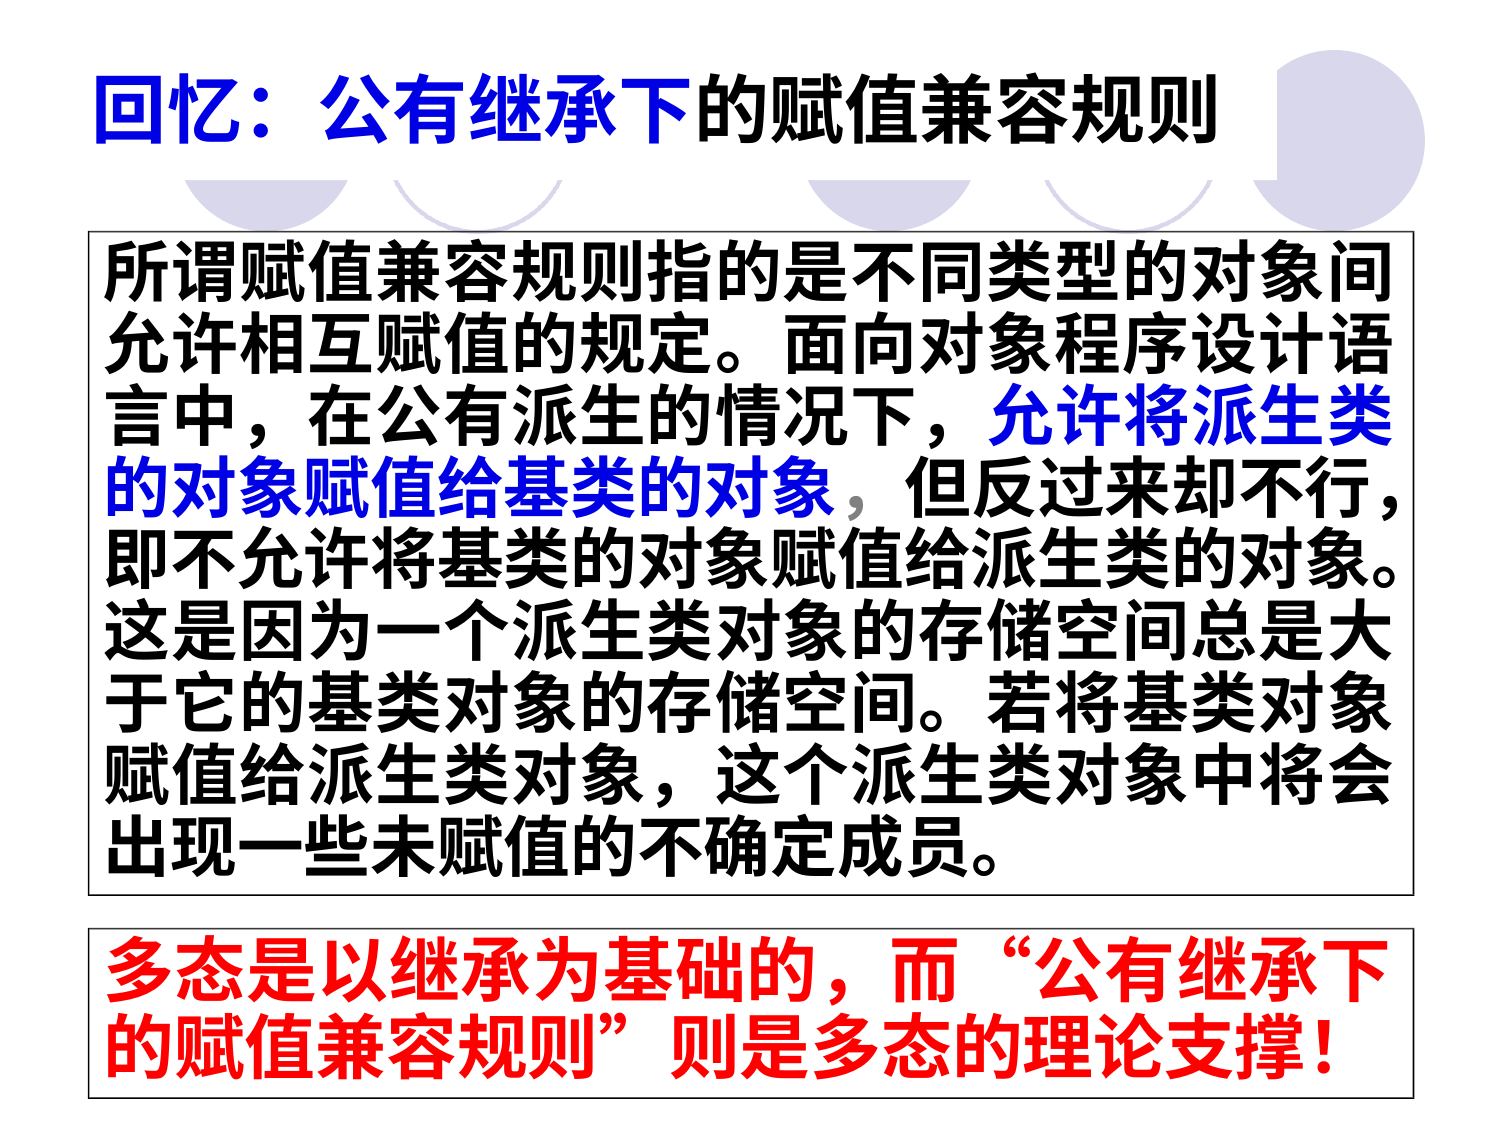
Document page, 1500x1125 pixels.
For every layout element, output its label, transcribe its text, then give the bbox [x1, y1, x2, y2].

title 回忆：公有继承下的赋值兼容规则 [89, 60, 1224, 230]
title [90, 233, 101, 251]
text_box [87, 927, 1415, 1099]
text_box 所谓赋值兼容规则指的是不同类型的对象间 允许相互赋值的规定。面向对象程序设计语 言中，在公有派生的情况下，允许将派生类 的对象赋值给基类的对象，但反过来却不行， 即不允许将基类的对象赋值给派生类的对象。 这是因为一个派生类对象的存储空间总是大 于它的基类对象的存储空间。若将基类对象 赋值给派生类对象，这个派生类对象中将会 出现一些未赋值的不确定成员。 多态是以继承为基础的，而“公有继承下 的赋值兼容规则”则是多态的理论支撑！ [101, 226, 1445, 1088]
text_box [76, 42, 1277, 181]
text_box [87, 230, 101, 896]
